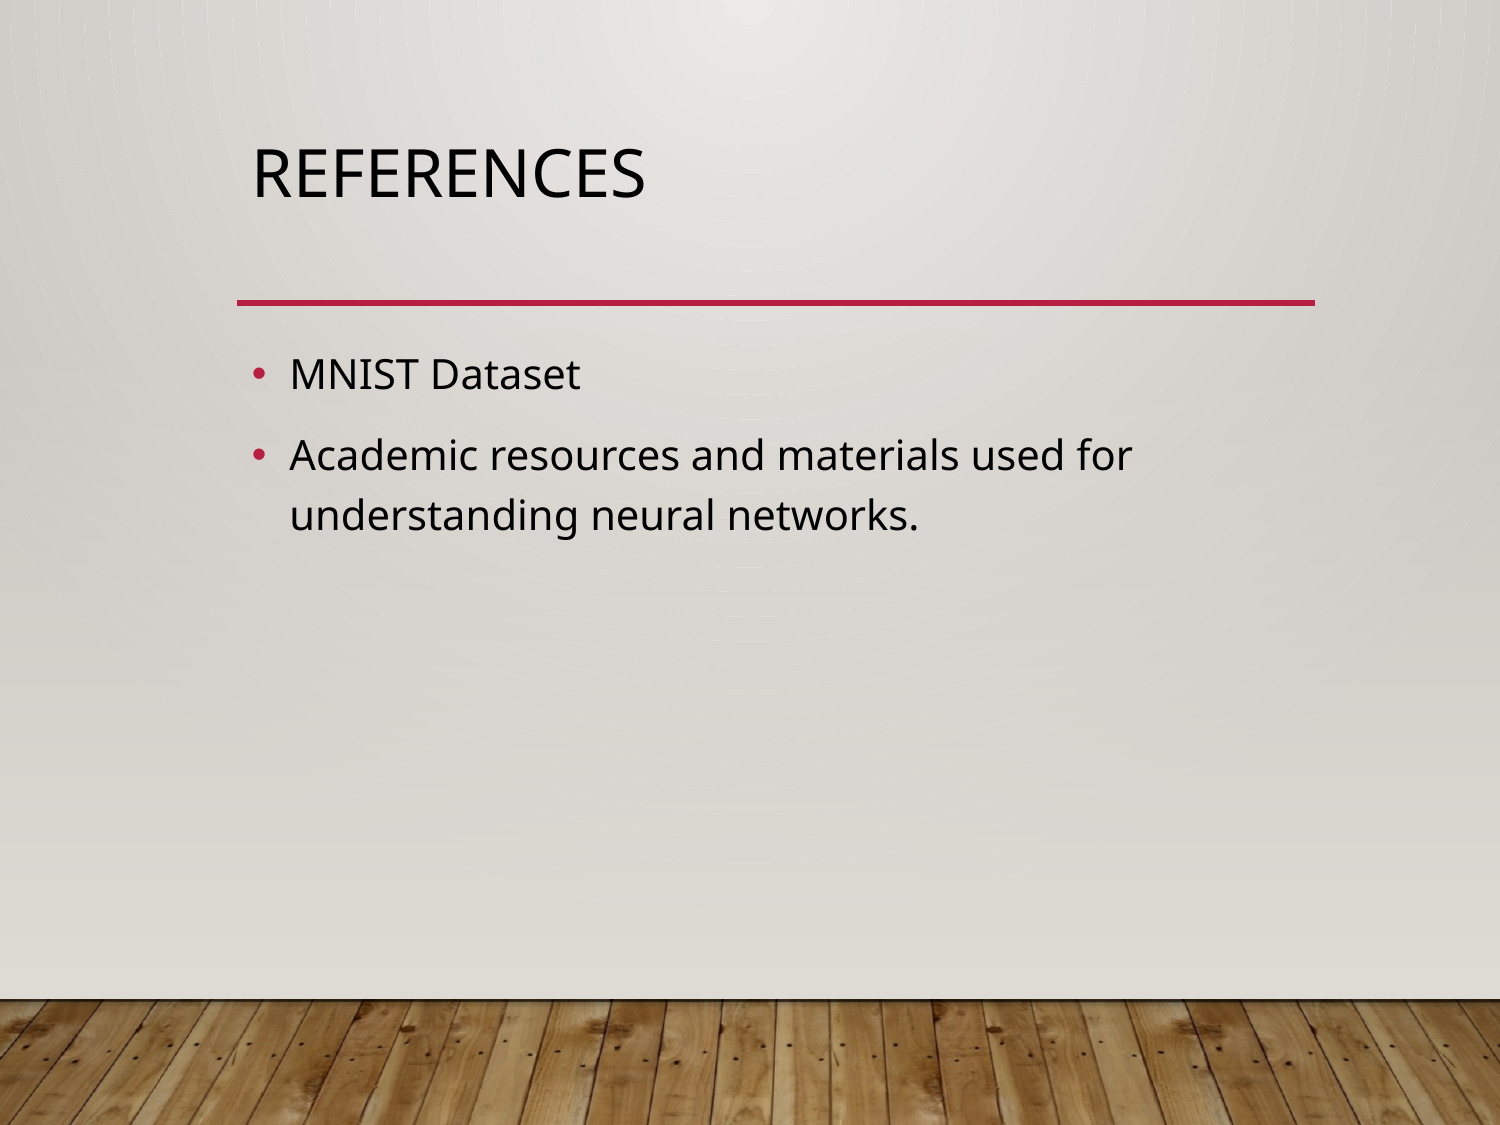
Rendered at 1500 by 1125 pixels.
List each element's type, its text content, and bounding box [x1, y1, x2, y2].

title References [236, 131, 1315, 305]
list MNIST Dataset Academic resources and materials used for understanding neural networks. [236, 330, 1315, 897]
picture [0, 999, 1500, 1125]
